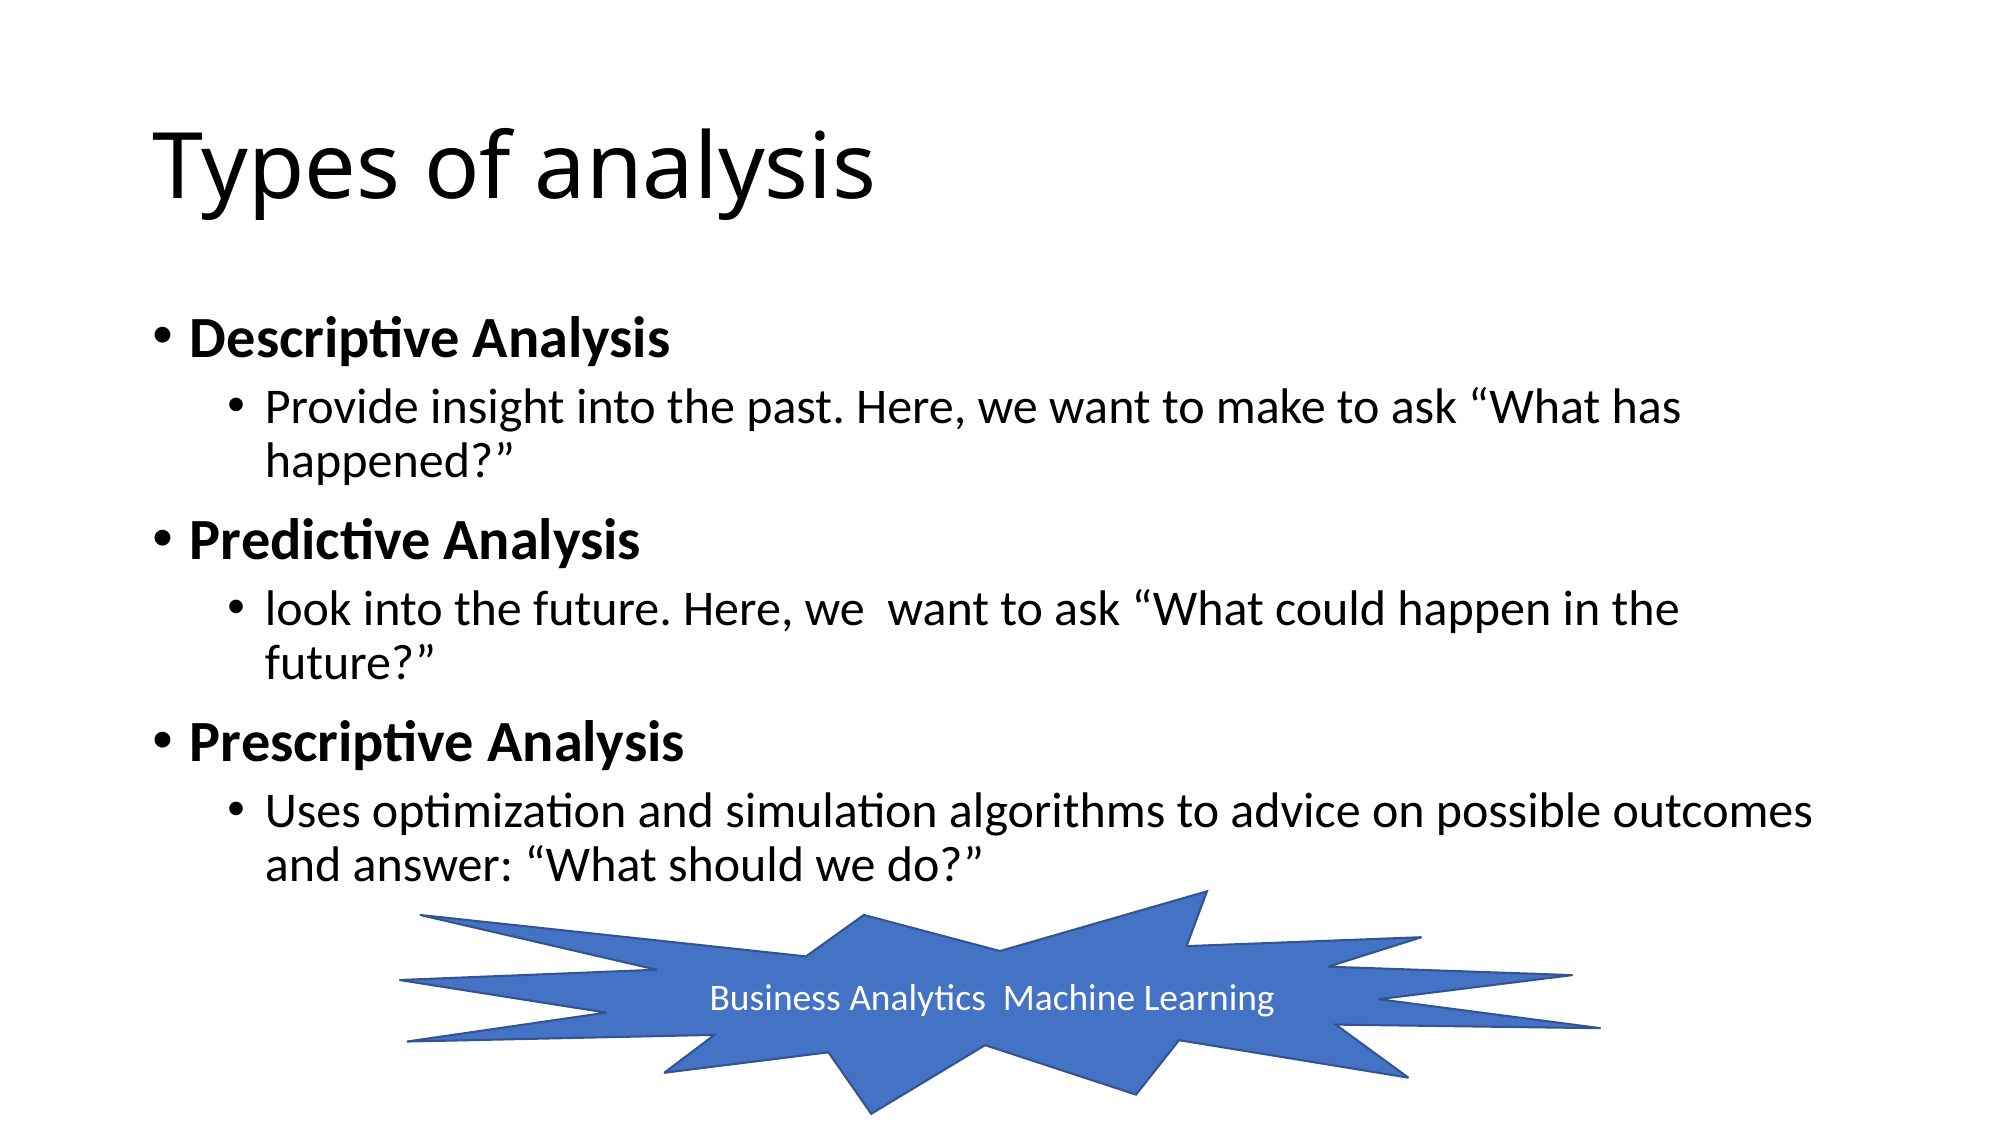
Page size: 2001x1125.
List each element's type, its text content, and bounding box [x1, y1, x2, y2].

list Descriptive Analysis Provide insight into the past. Here, we want to make to ask “What has happened?” Predictive Analysis look into the future. Here, we want to ask “What could happen in the future?” Prescriptive Analysis Uses optimization and simulation algorithms to advice on possible outcomes and answer: “What should we do?” [137, 299, 1863, 1014]
title Types of analysis [137, 59, 1863, 278]
